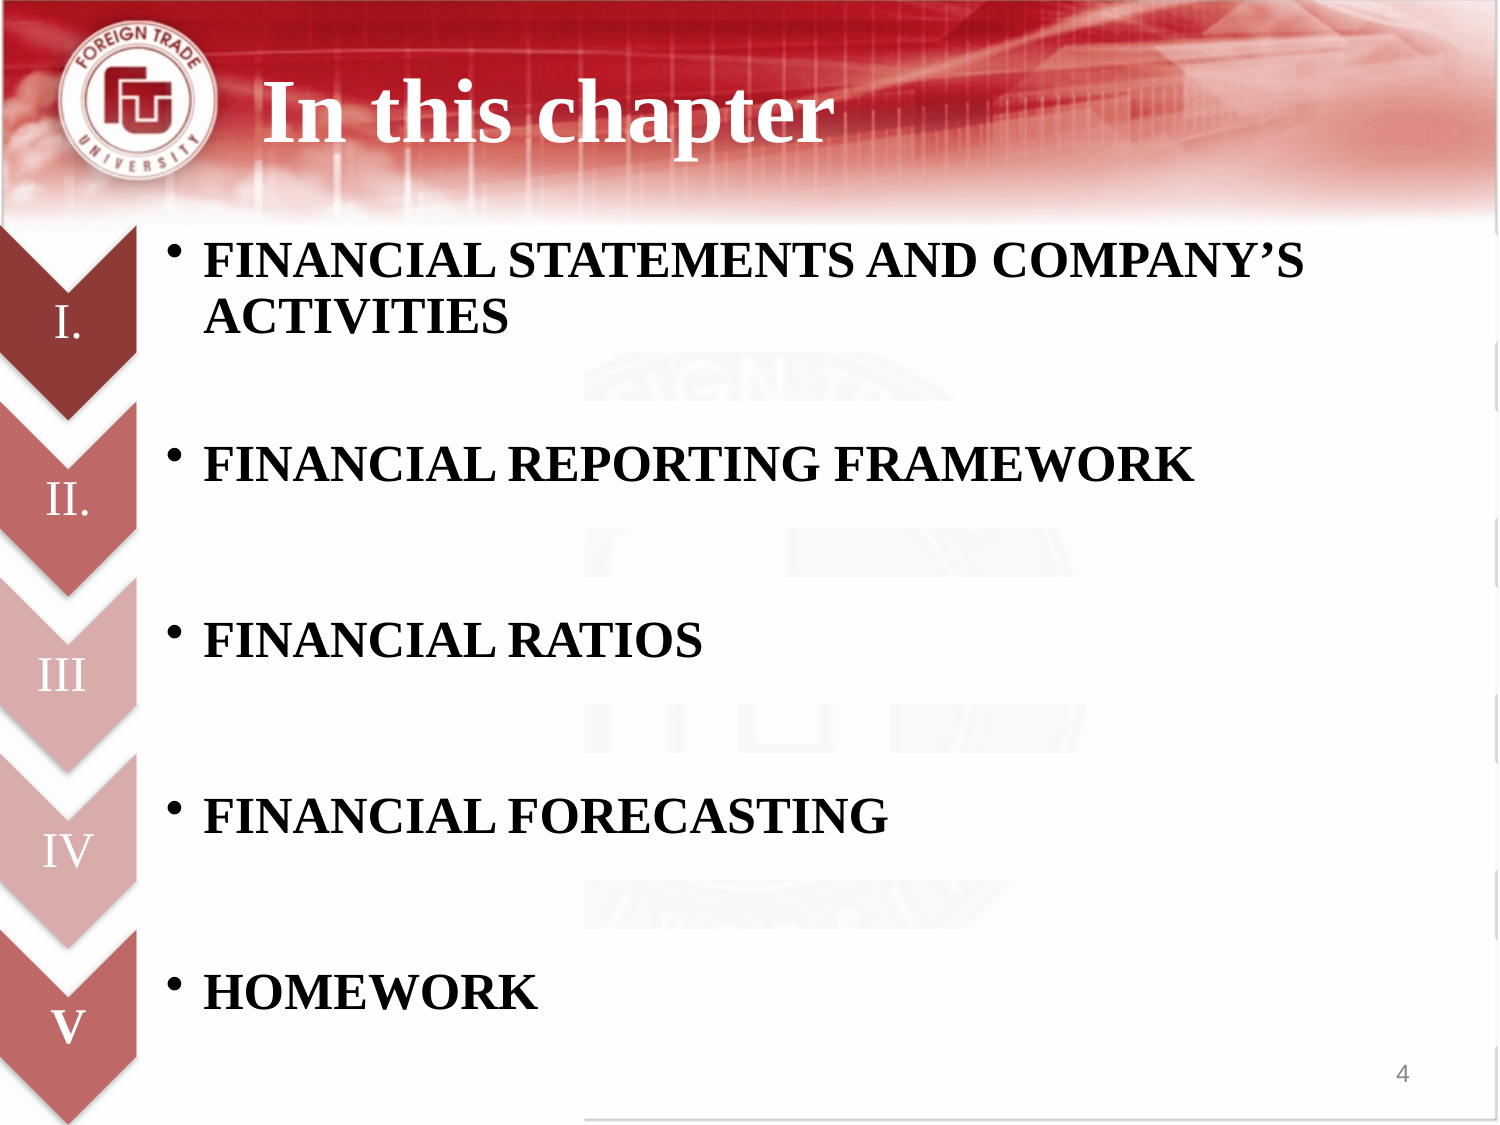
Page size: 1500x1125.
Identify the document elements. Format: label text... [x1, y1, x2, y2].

picture [0, 0, 1500, 224]
title In this chapter [245, 23, 1500, 188]
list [0, 224, 1500, 1125]
